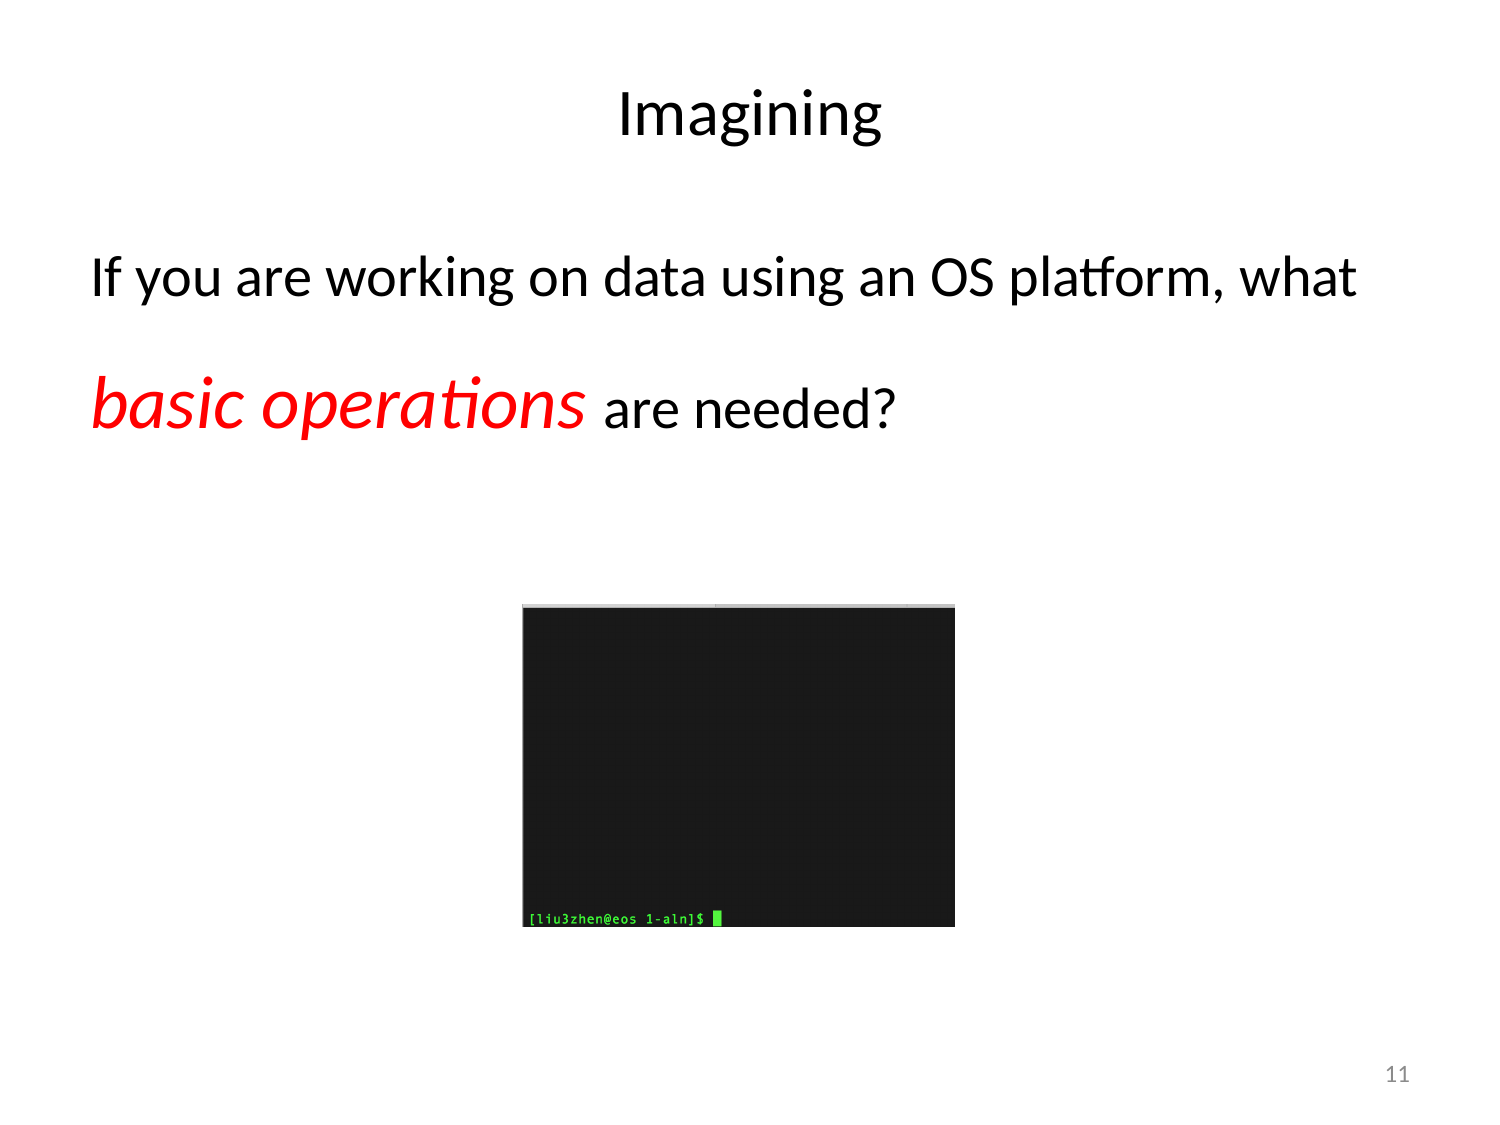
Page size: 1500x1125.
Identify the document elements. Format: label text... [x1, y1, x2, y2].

slide_number 11 [1074, 1042, 1425, 1103]
list If you are working on data using an OS platform, what basic operations are needed? [75, 195, 1425, 471]
title Imagining [75, 45, 1425, 172]
picture [522, 603, 955, 927]
